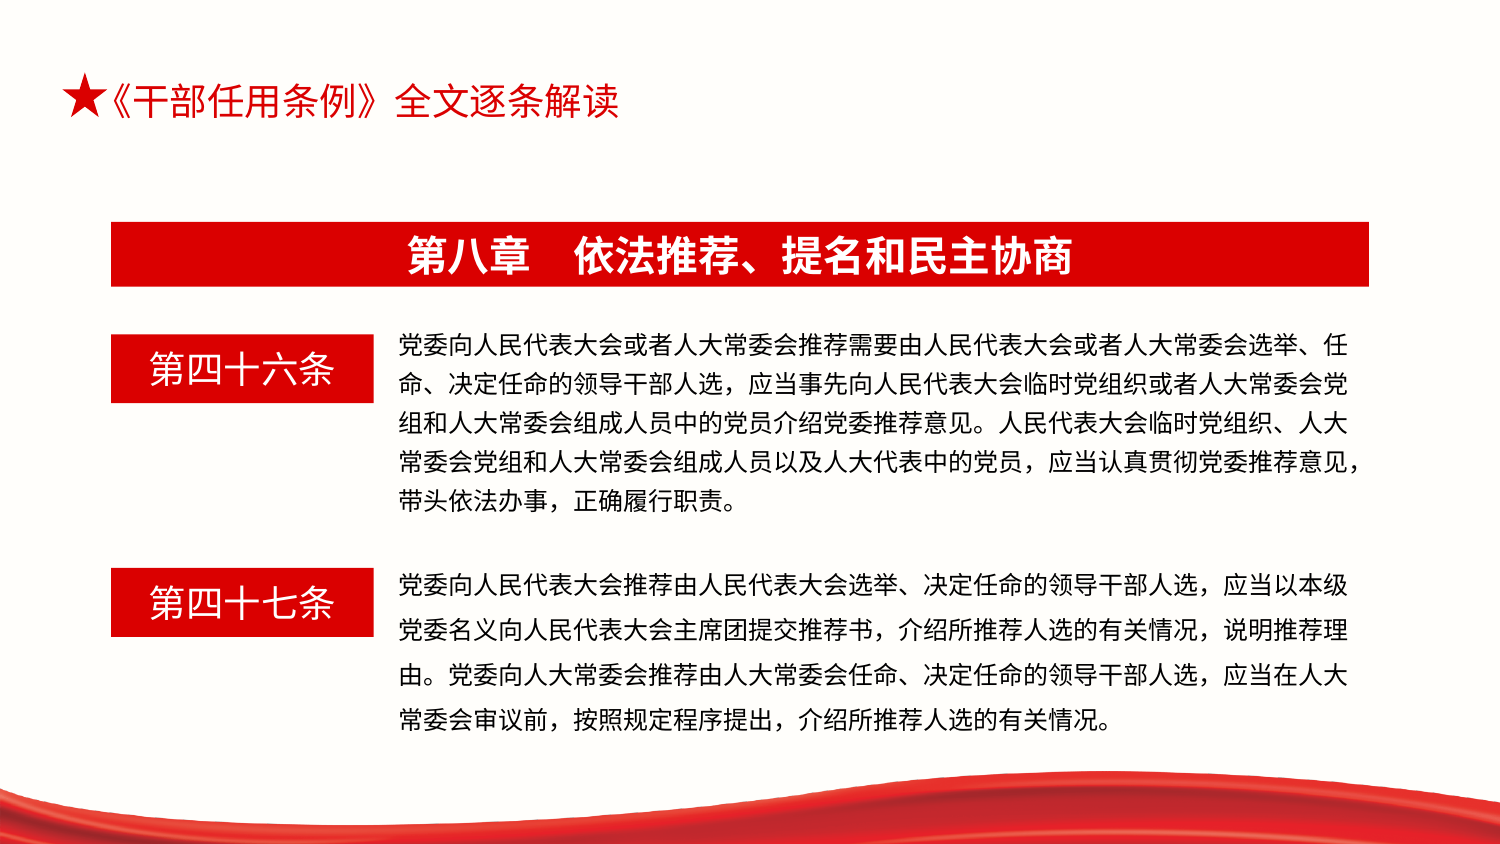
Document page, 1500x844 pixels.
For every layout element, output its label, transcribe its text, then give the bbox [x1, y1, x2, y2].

picture [0, 771, 1500, 844]
text_box 党委向人民代表大会或者人大常委会推荐需要由人民代表大会或者人大常委会选举、任命、决定任命的领导干部人选，应当事先向人民代表大会临时党组织或者人大常委会党组和人大常委会组成人员中的党员介绍党委推荐意见。人民代表大会临时党组织、人大常委会党组和人大常委会组成人员以及人大代表中的党员，应当认真贯彻党委推荐意见，带头依法办事，正确履行职责。 [383, 313, 1378, 523]
text_box 党委向人民代表大会推荐由人民代表大会选举、决定任命的领导干部人选，应当以本级党委名义向人民代表大会主席团提交推荐书，介绍所推荐人选的有关情况，说明推荐理由。党委向人大常委会推荐由人大常委会任命、决定任命的领导干部人选，应当在人大常委会审议前，按照规定程序提出，介绍所推荐人选的有关情况。 [383, 547, 1378, 787]
text_box 第四十六条 [111, 334, 374, 404]
text_box 第八章 依法推荐、提名和民主协商 [111, 221, 1369, 287]
text_box 第四十七条 [111, 567, 374, 637]
